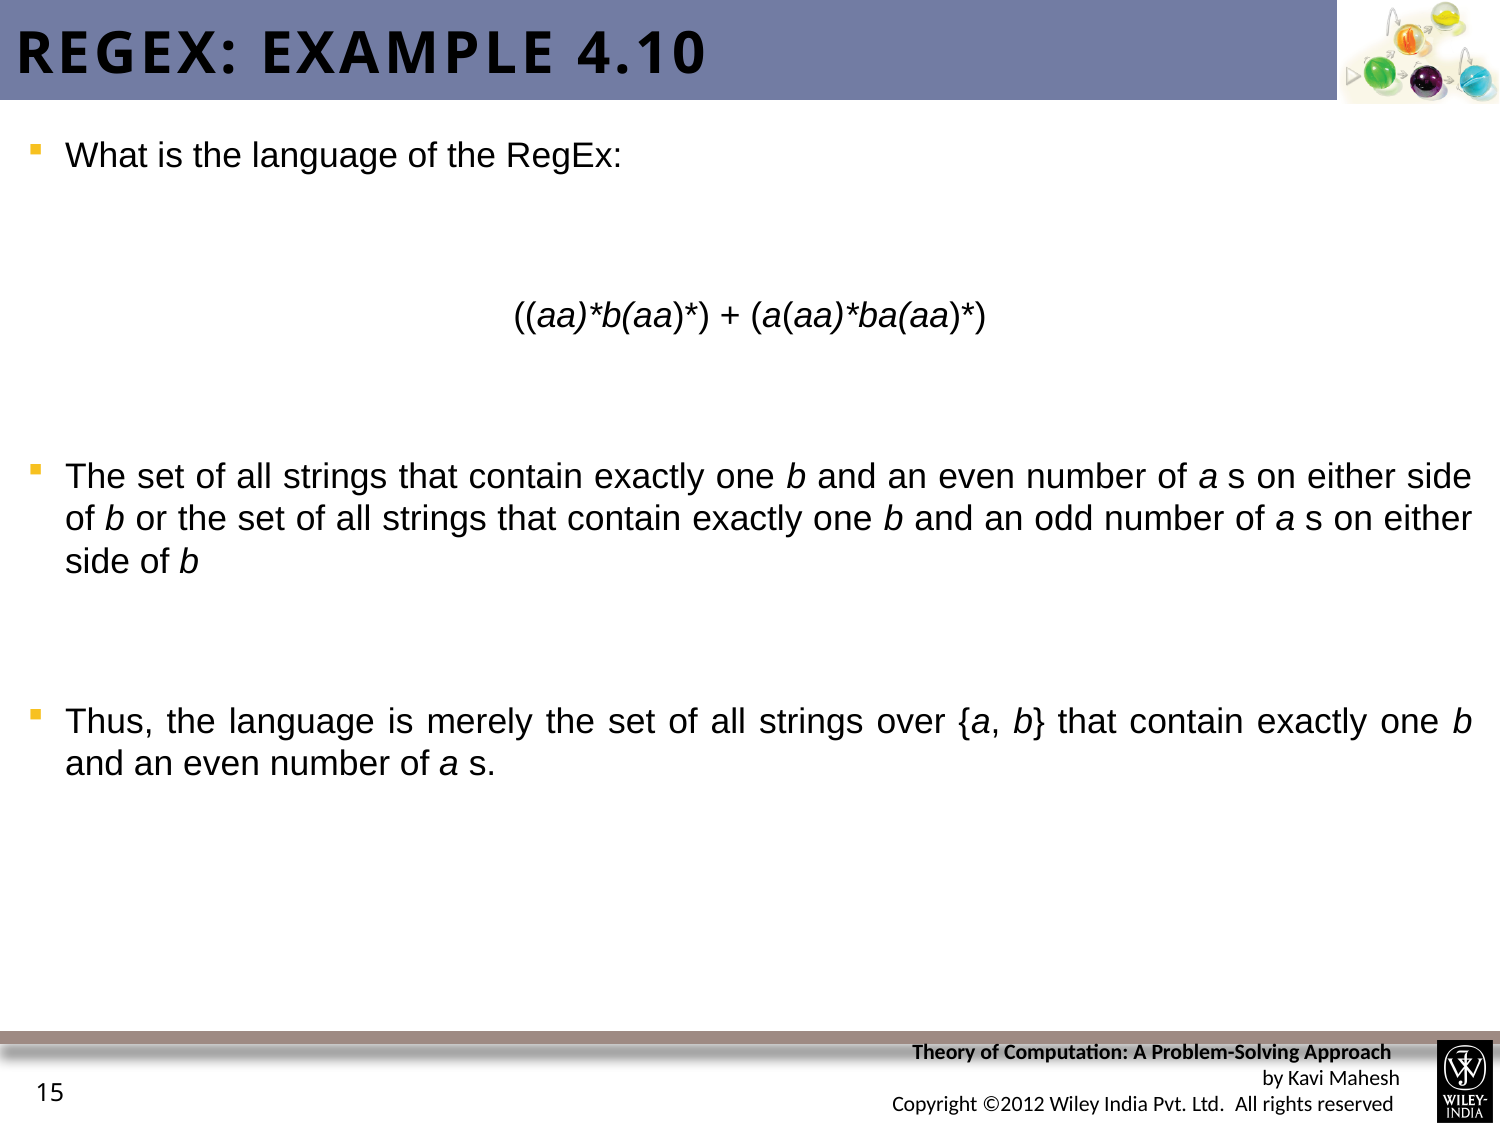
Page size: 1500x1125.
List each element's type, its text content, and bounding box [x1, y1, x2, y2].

picture [1437, 1040, 1493, 1123]
title RegEx: Example 4.10 [0, 12, 1400, 88]
picture [1337, 0, 1500, 104]
slide_number 15 [0, 1062, 100, 1125]
list What is the language of the RegEx: ((aa)*b(aa)*) + (a(aa)*ba(aa)*) The set of all strings that contain exactly one b and an even number of a s on either side of b or the set of all strings that contain exactly one b and an odd number of a s on either side of b Thus, the language is merely the set of all strings over {a, b} that contain exactly one b and an even number of a s. [12, 125, 1488, 1025]
